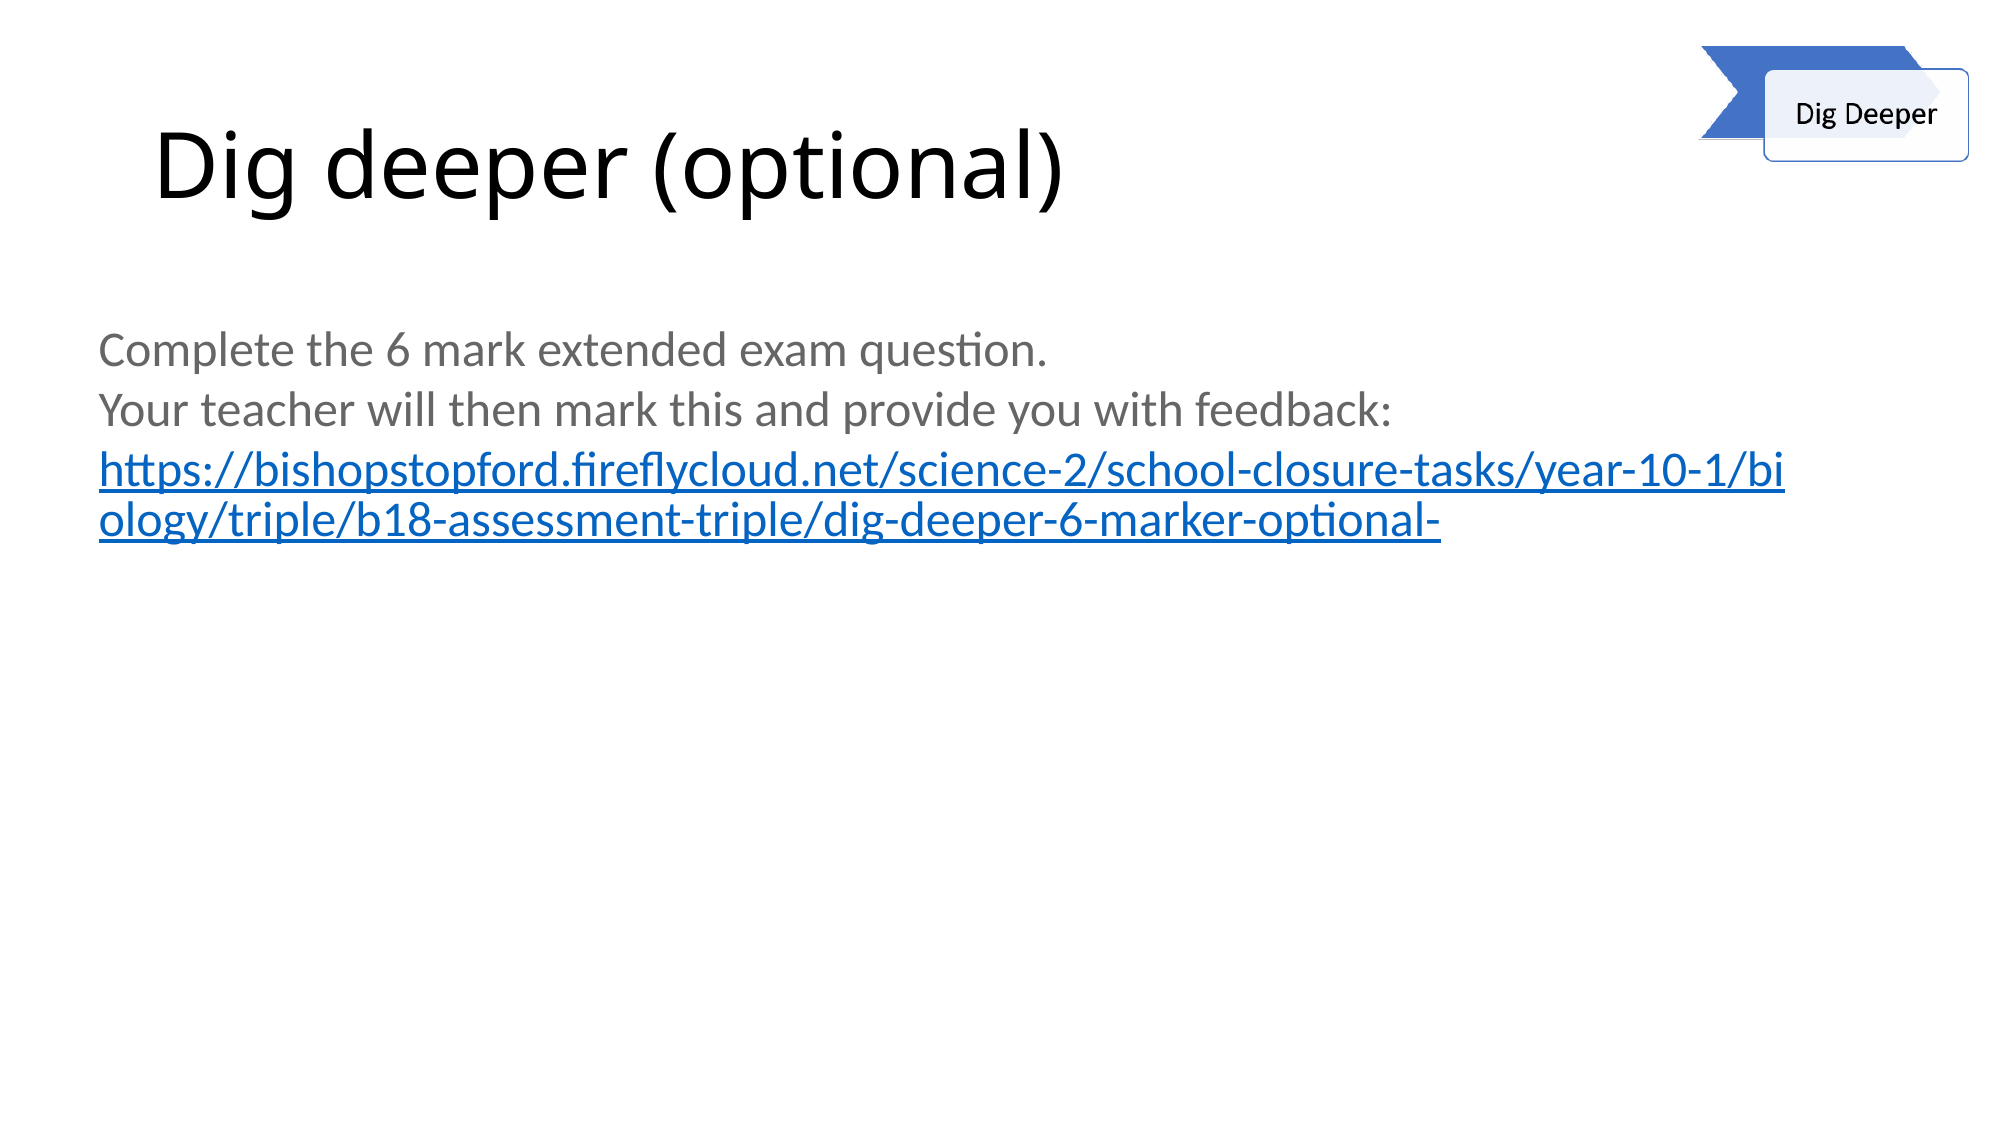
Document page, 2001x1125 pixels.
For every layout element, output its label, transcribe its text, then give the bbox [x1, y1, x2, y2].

text_box Complete the 6 mark extended exam question. Your teacher will then mark this and provide you with feedback: https://bishopstopford.fireflycloud.net/science-2/school-closure-tasks/year-10-1/biology/triple/b18-assessment-triple/dig-deeper-6-marker-optional- [83, 308, 1808, 564]
title Dig deeper (optional) [137, 59, 1863, 278]
picture [1695, 28, 1971, 172]
